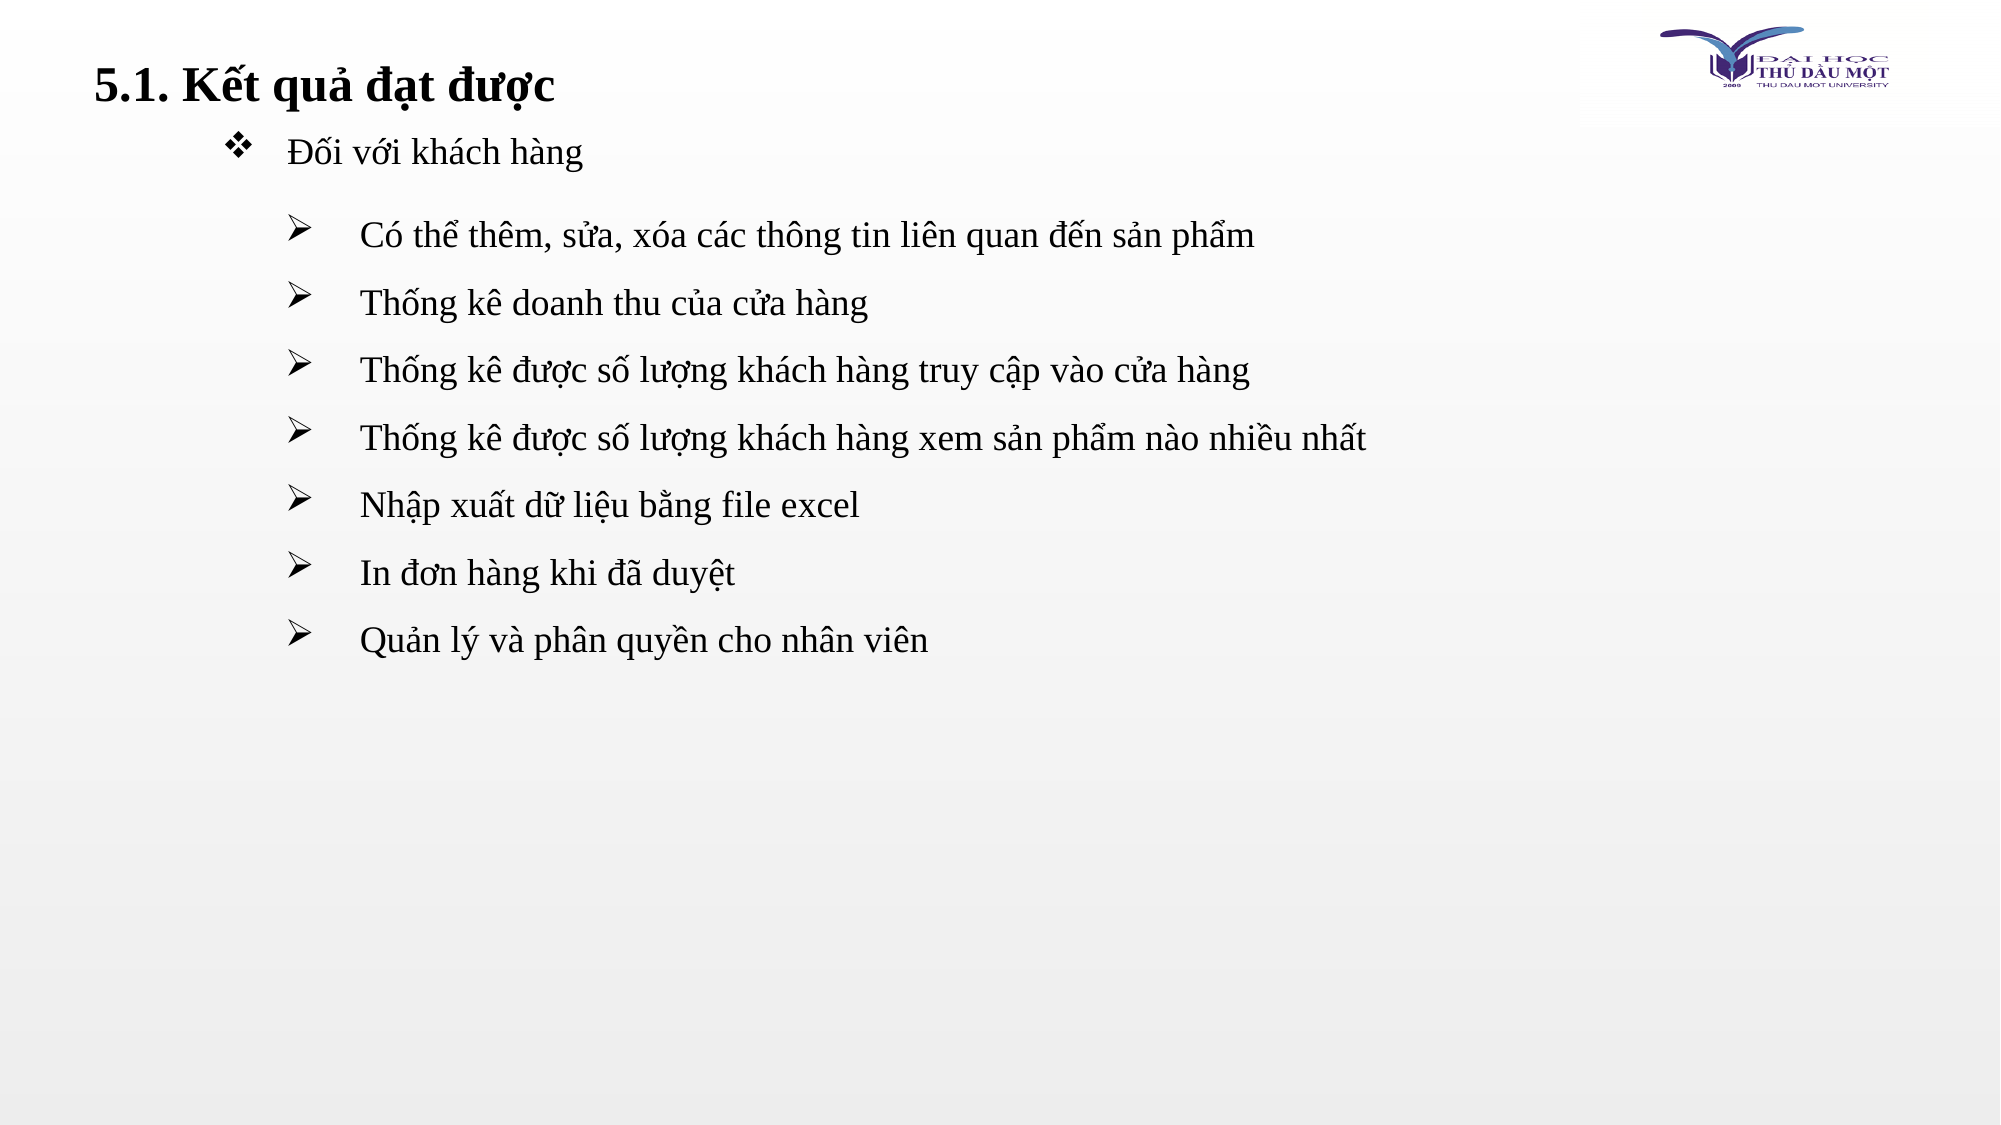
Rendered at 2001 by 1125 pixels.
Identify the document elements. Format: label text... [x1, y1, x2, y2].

text_box Đối với khách hàng [207, 120, 612, 180]
text_box Có thể thêm, sửa, xóa các thông tin liên quan đến sản phẩm Thống kê doanh thu của cửa hàng Thống kê được số lượng khách hàng truy cập vào cửa hàng Thống kê được số lượng khách hàng xem sản phẩm nào nhiều nhất Nhập xuất dữ liệu bằng file excel In đơn hàng khi đã duyệt Quản lý và phân quyền cho nhân viên [194, 180, 1970, 713]
picture [1580, 0, 2000, 128]
text_box 5.1. Kết quả đạt được [79, 44, 1541, 120]
